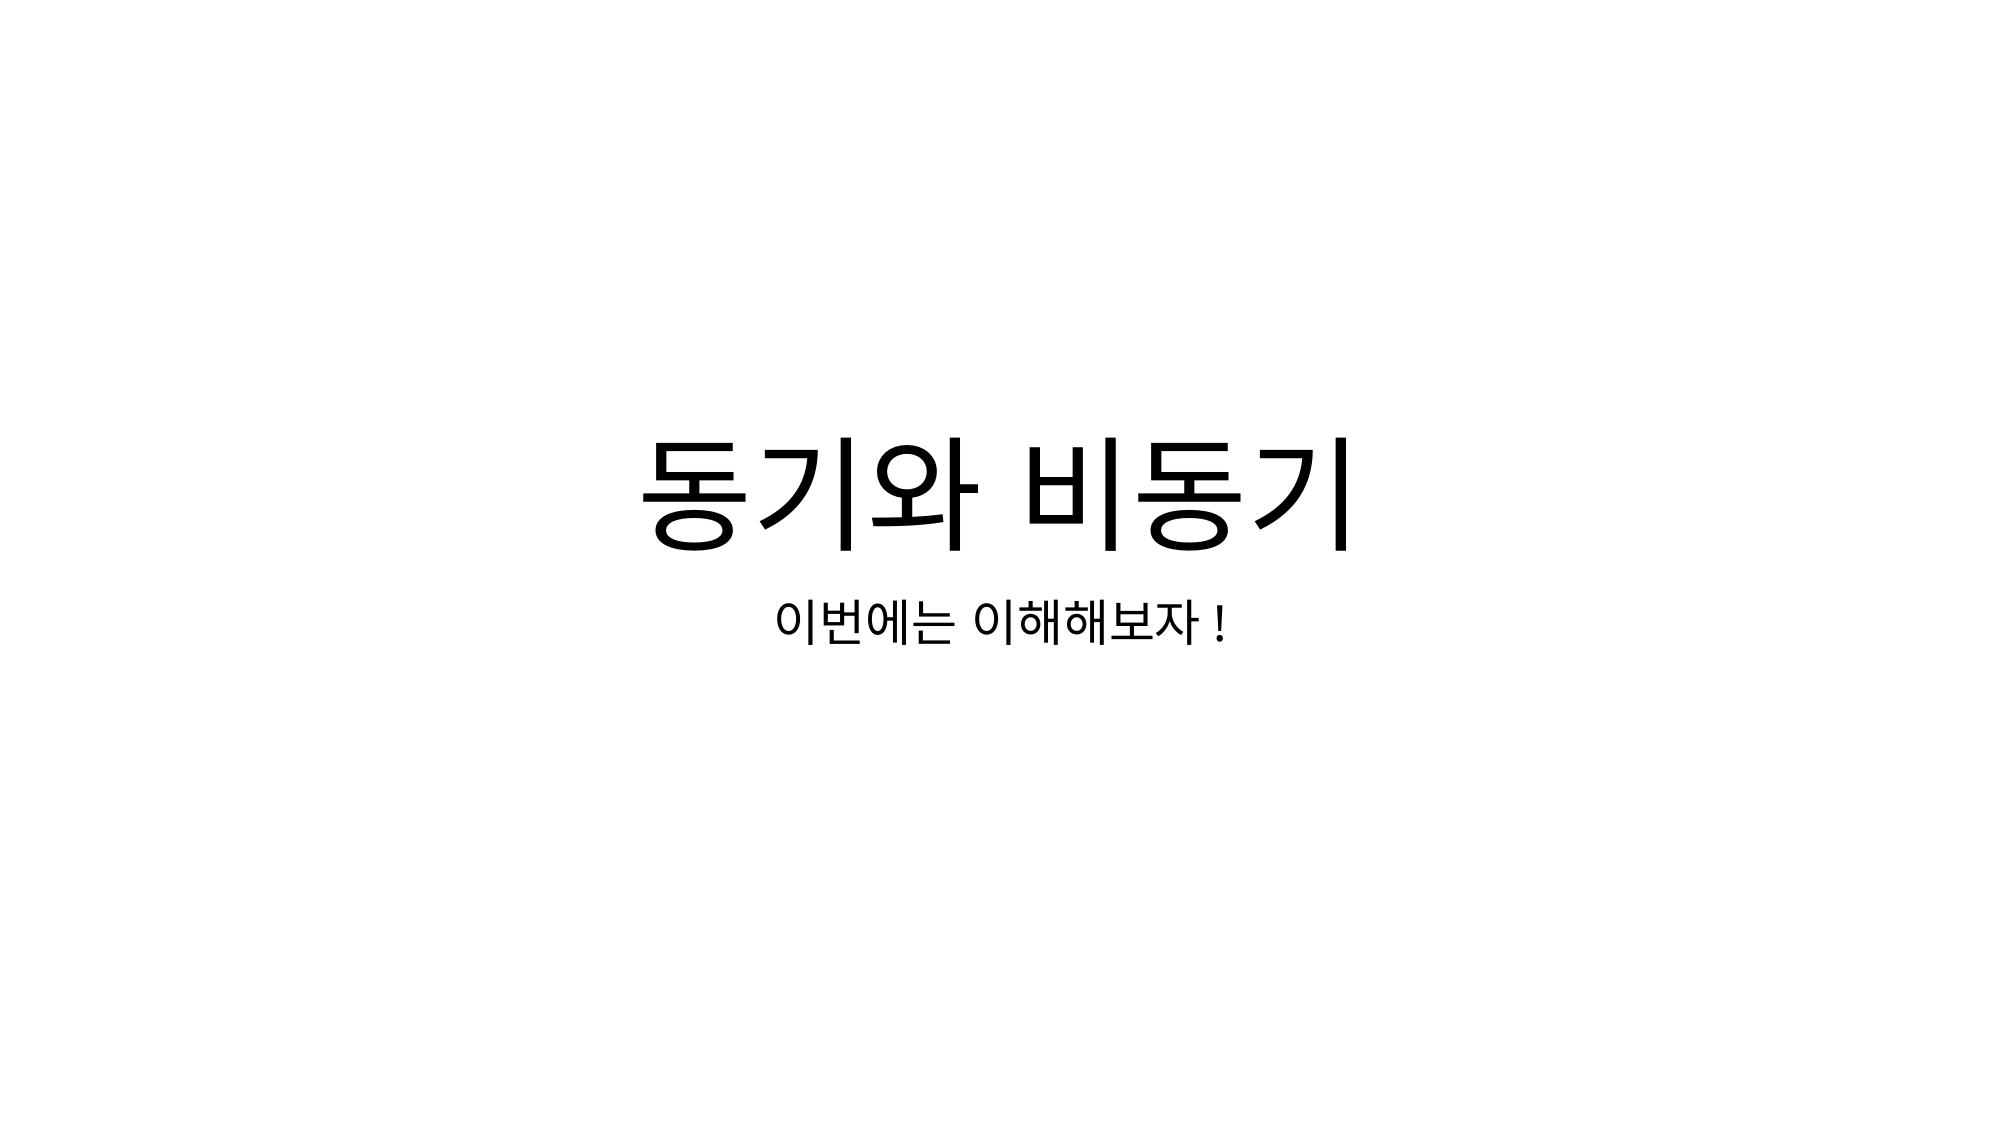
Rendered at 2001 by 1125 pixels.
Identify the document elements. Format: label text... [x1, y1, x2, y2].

title 동기와 비동기 [249, 184, 1750, 576]
subtitle 이번에는 이해해보자! [249, 590, 1750, 863]
